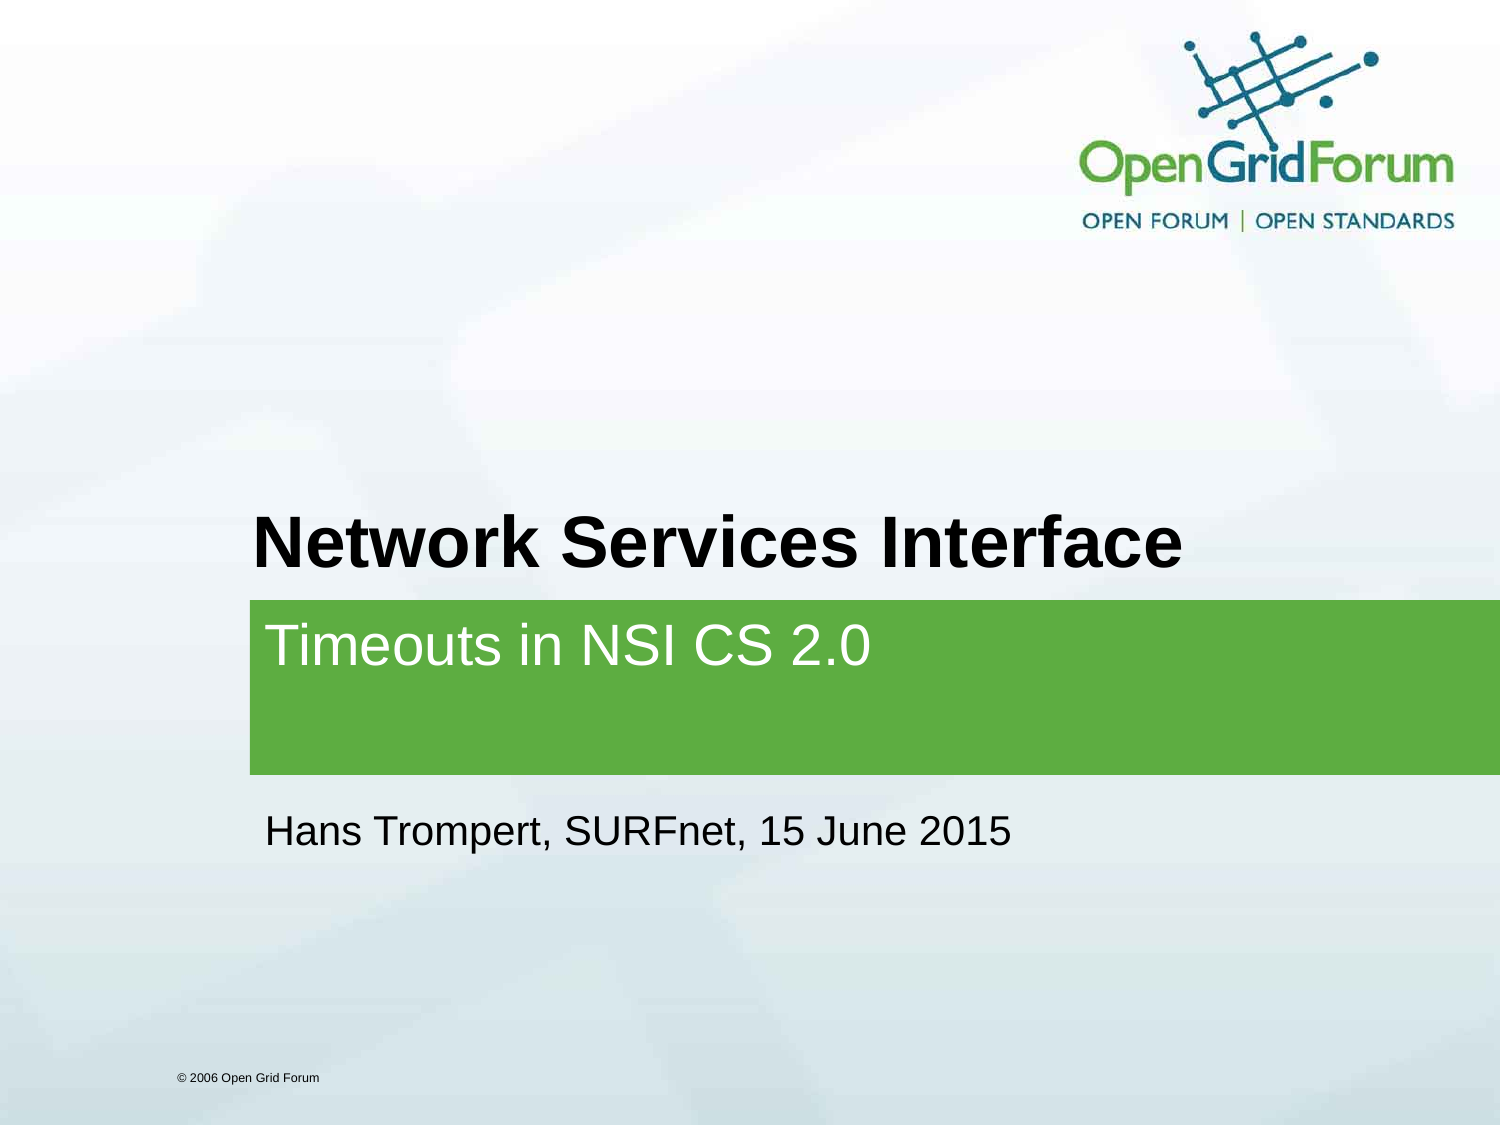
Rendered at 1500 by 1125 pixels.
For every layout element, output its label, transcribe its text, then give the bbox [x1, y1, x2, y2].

title Network Services Interface [237, 444, 1500, 632]
text_box Hans Trompert, SURFnet, 15 June 2015 [249, 796, 1500, 885]
subtitle Timeouts in NSI CS 2.0 [249, 600, 1500, 775]
picture [0, 0, 1500, 1125]
